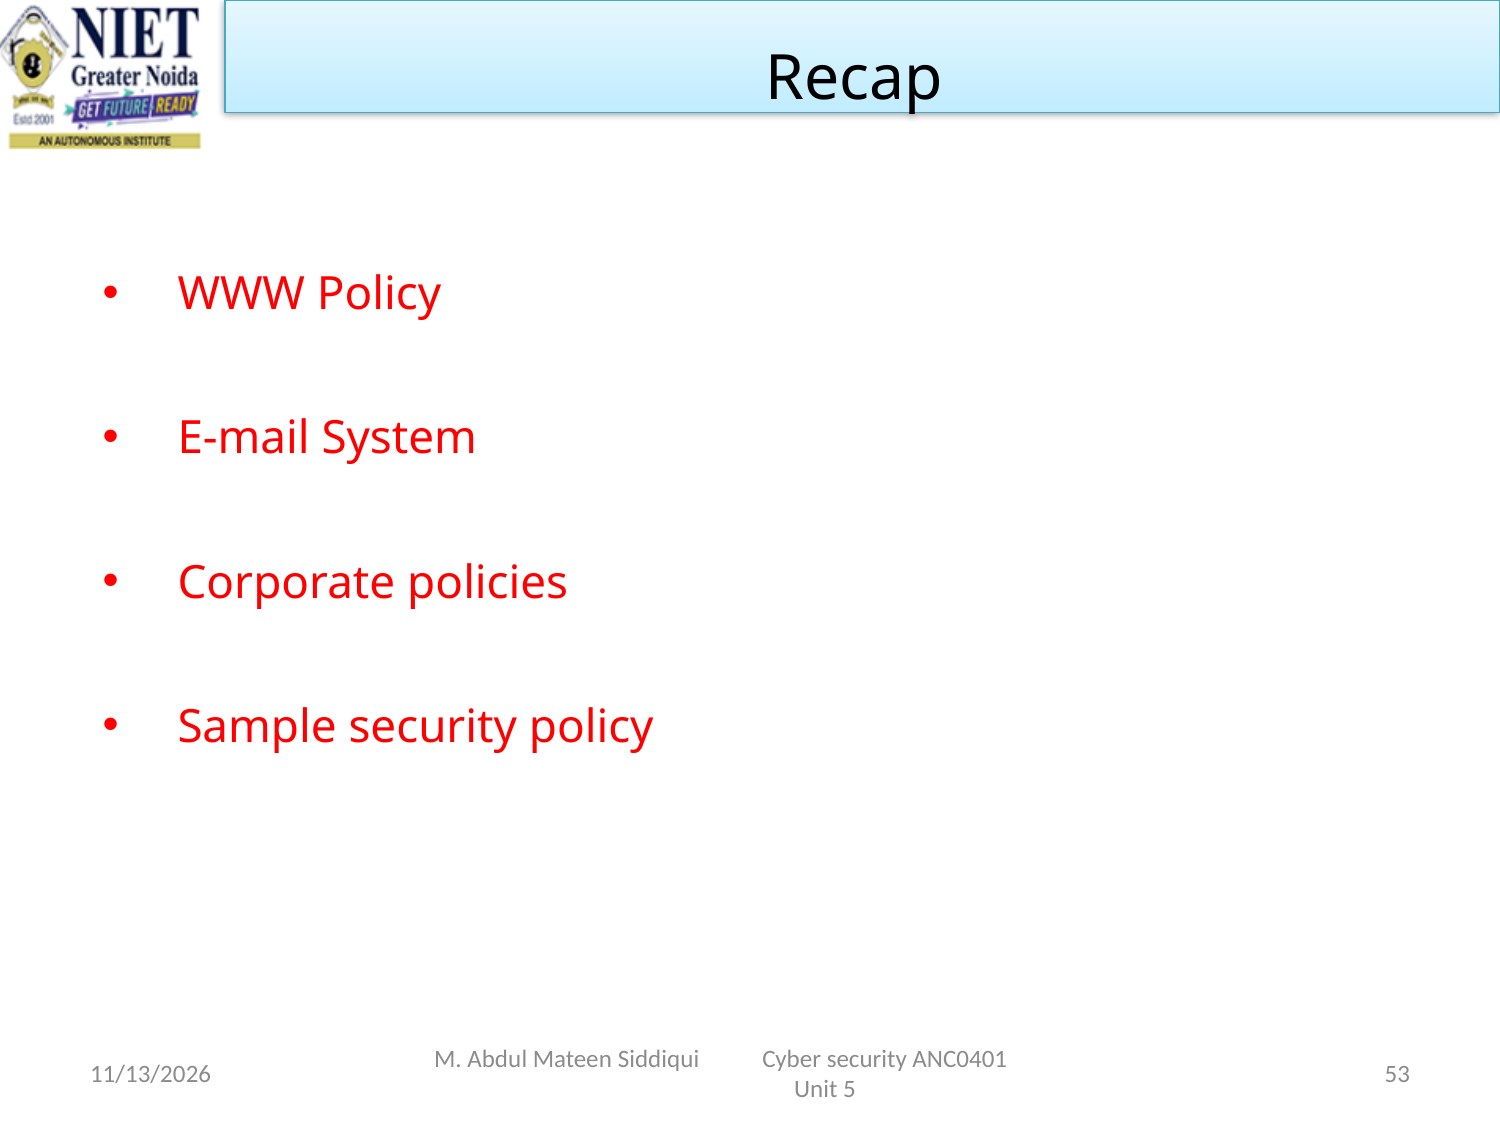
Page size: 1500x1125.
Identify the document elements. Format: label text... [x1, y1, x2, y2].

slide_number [75, 1042, 412, 1103]
list WWW Policy E-mail System Corporate policies Sample security policy [87, 112, 1442, 788]
picture [0, 0, 207, 154]
text_box Recap [224, 0, 1500, 113]
slide_number 53 [1074, 1042, 1425, 1103]
footer M. Abdul Mateen Siddiqui Cyber security ANC0401 Unit 5 [412, 1042, 1074, 1103]
